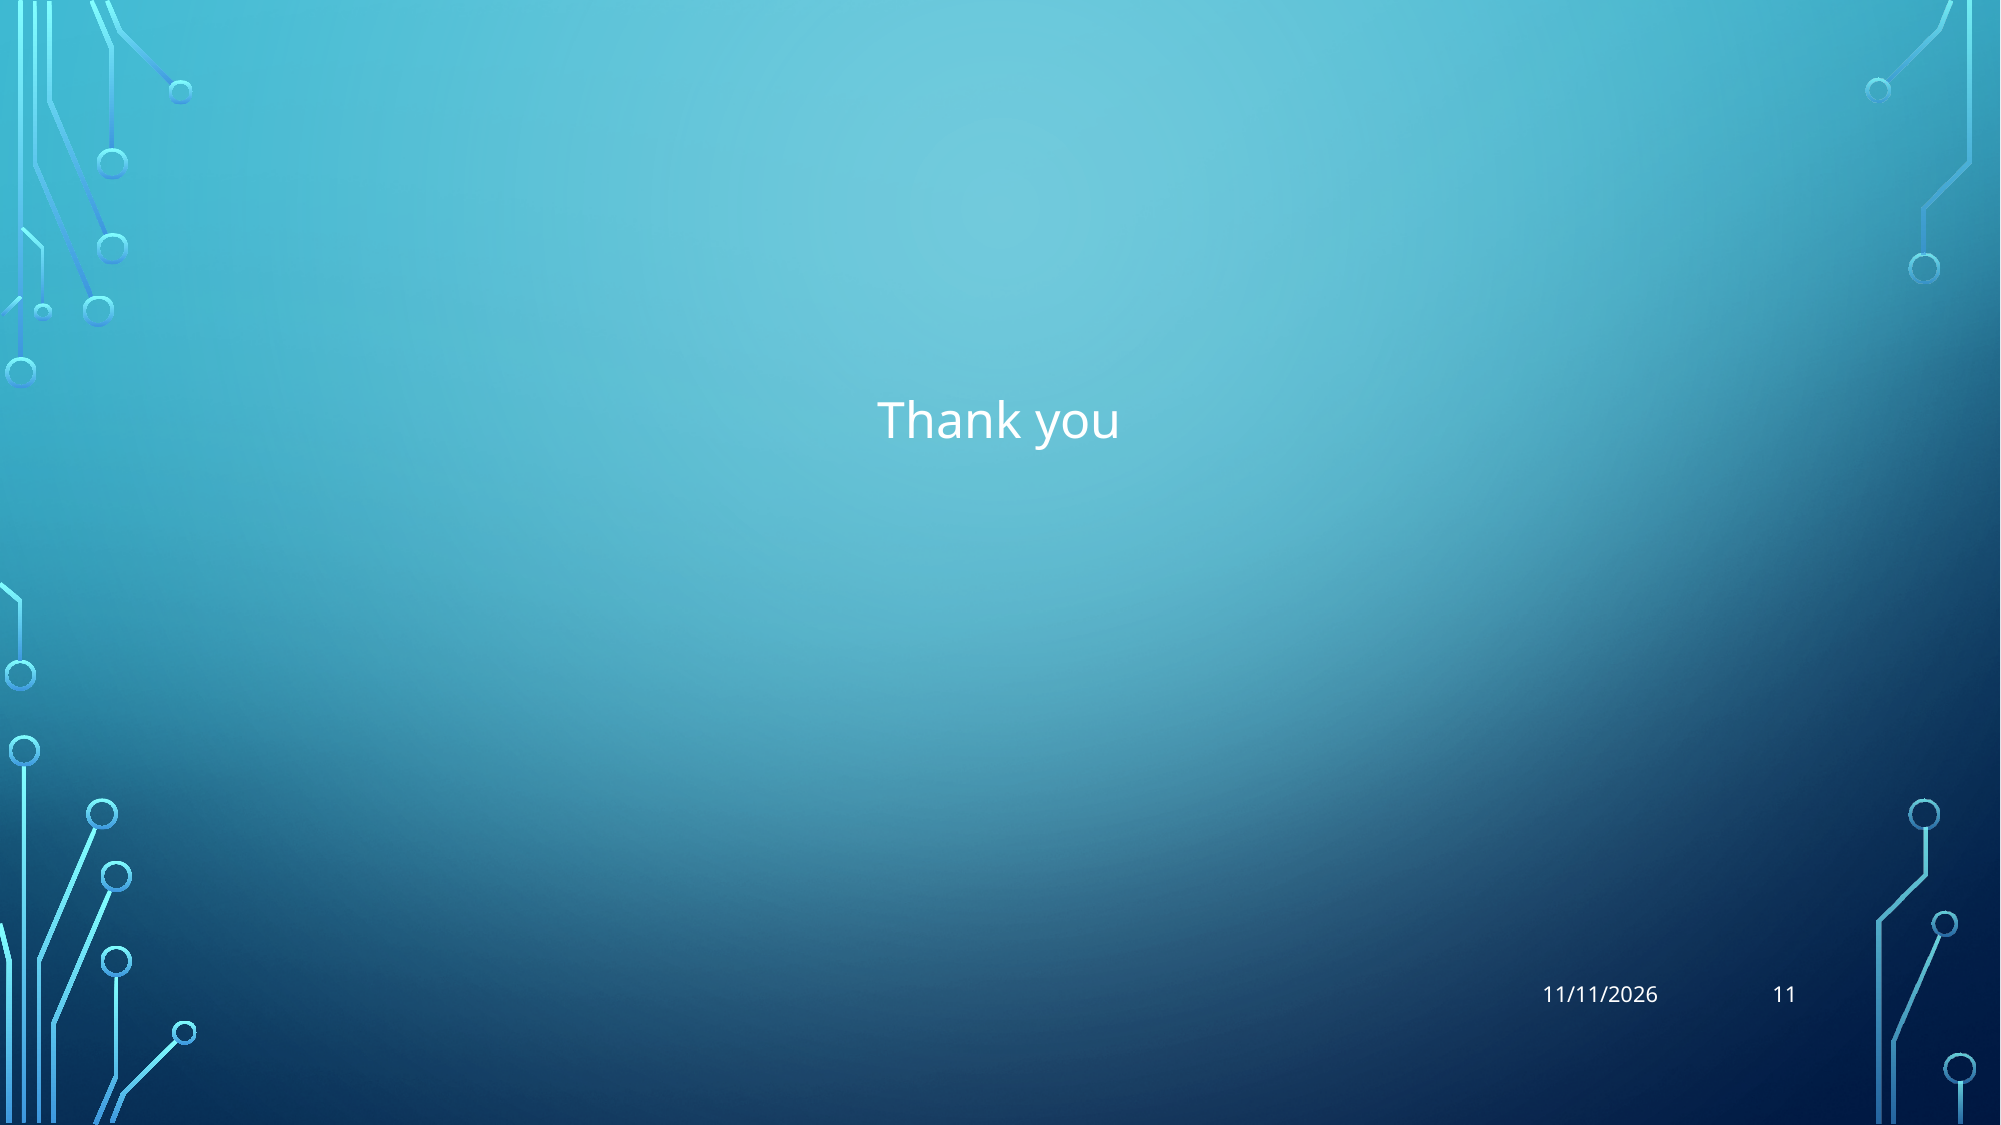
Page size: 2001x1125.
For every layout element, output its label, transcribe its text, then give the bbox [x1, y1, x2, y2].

slide_number 11 [1685, 965, 1813, 1025]
list Thank you [187, 369, 1813, 950]
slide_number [1223, 965, 1674, 1025]
